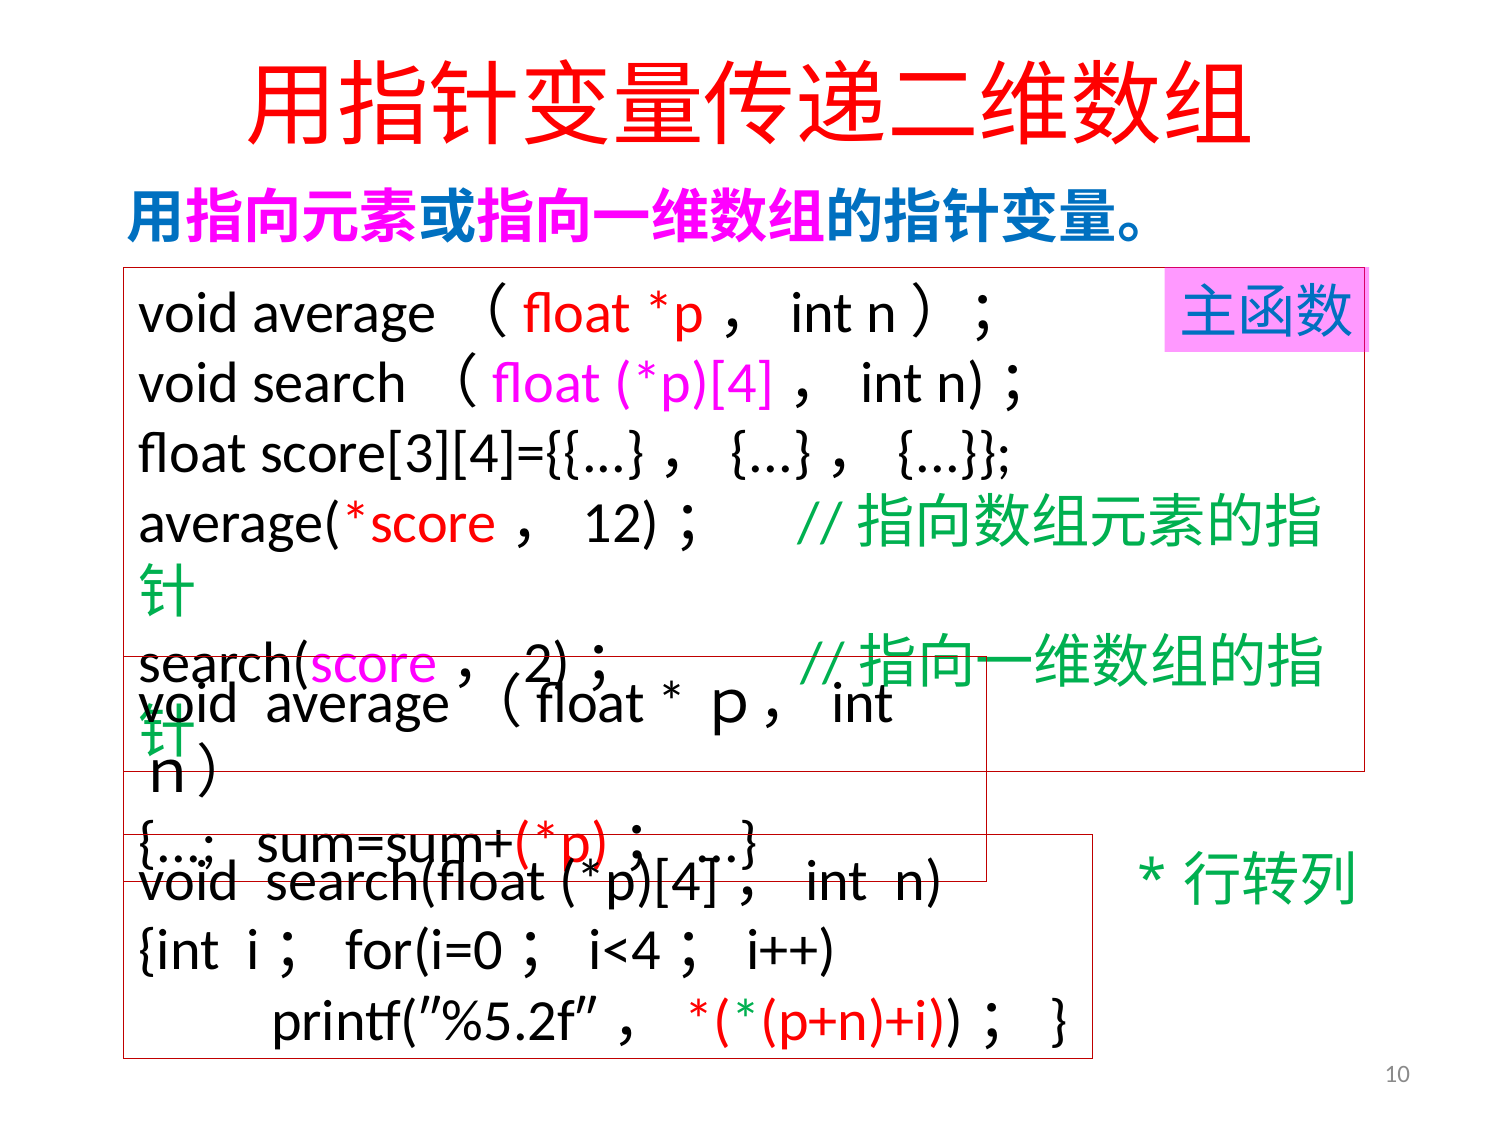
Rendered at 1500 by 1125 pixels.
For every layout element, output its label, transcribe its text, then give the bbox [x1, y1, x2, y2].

text_box void average（float *p，int n）； void search（float (*p)[4]，int n)； float score[3][4]={{...}，{...}，{...}}; average(*score，12)； //指向数组元素的指针 search(score，2)； //指向一维数组的指针 [123, 267, 1365, 772]
text_box void search(float (*p)[4]，int n) {int i；for(i=0；i<4；i++) printf(″%5.2f″，*(*(p+n)+i))；} [123, 834, 1093, 1059]
text_box 用指向元素或指向一维数组的指针变量。 [112, 137, 1199, 257]
text_box void average（float *ｐ，int ｎ） {...; sum=sum+(*p)；...} [123, 656, 987, 834]
slide_number 10 [1074, 1042, 1425, 1103]
title 用指针变量传递二维数组 [75, 7, 1425, 195]
text_box *行转列 [1119, 834, 1373, 919]
text_box 主函数 [1164, 267, 1370, 352]
